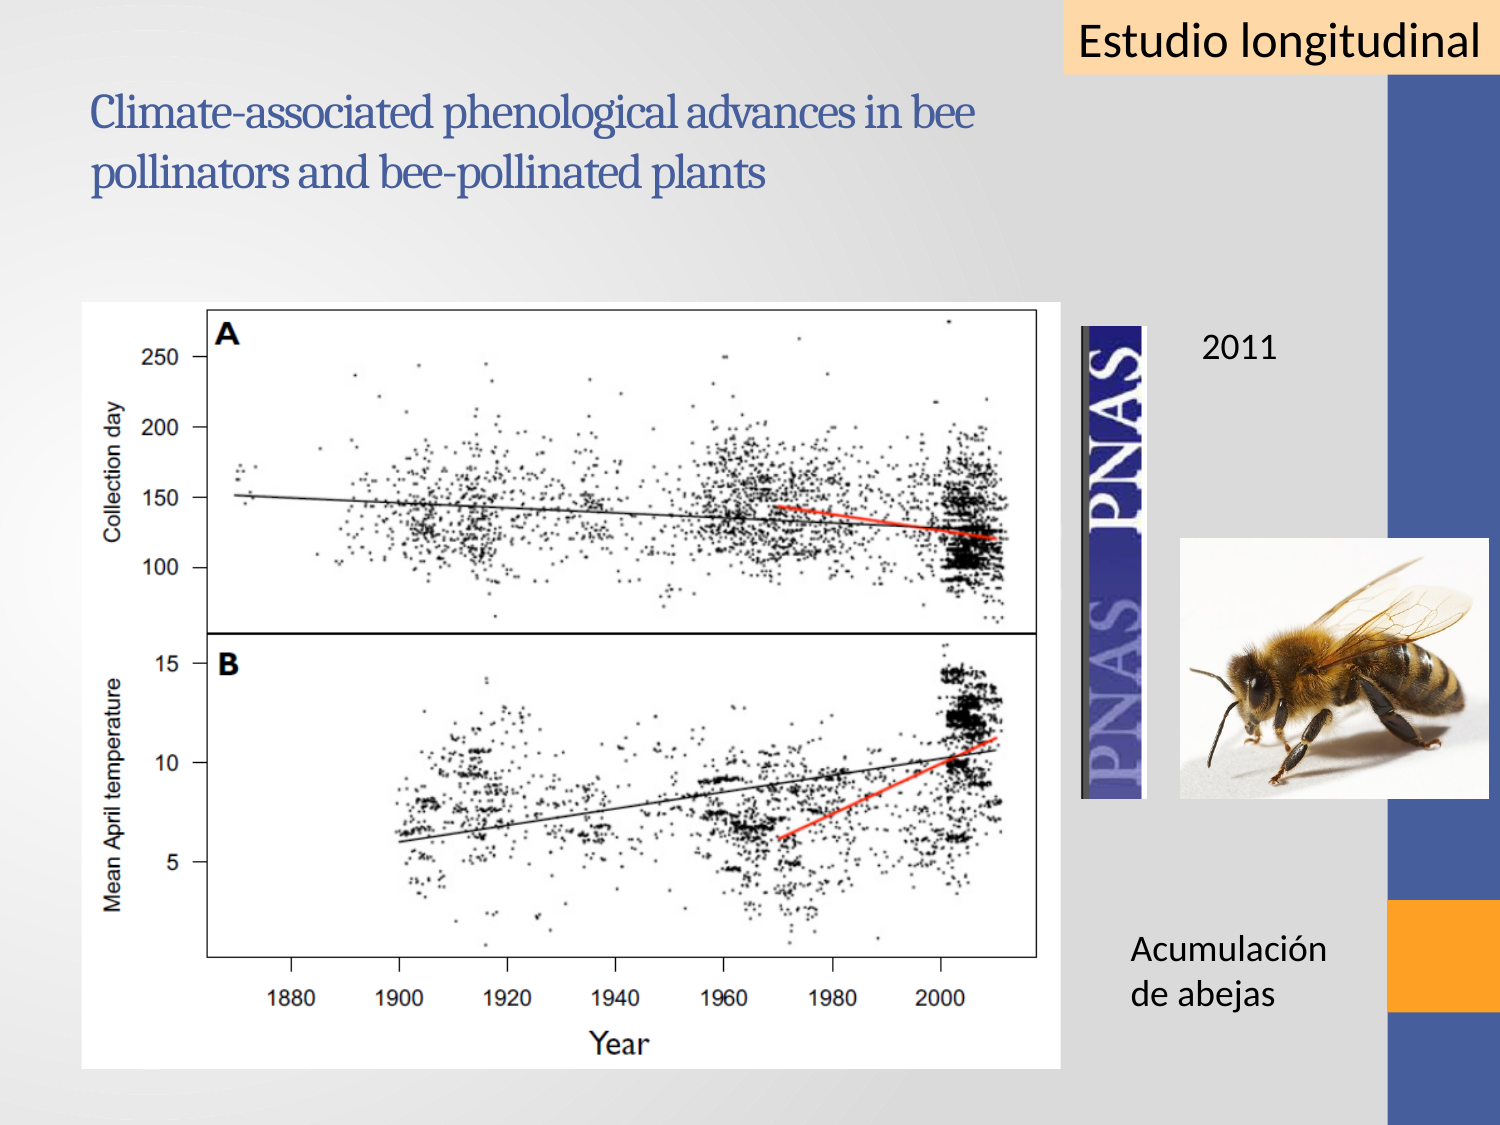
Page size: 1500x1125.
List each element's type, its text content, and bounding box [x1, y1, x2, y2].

text_box Estudio longitudinal [1063, 0, 1500, 75]
text_box Acumulación de abejas [1115, 916, 1389, 1022]
picture [1080, 325, 1148, 799]
picture [81, 302, 1062, 1069]
text_box 2011 [1186, 314, 1317, 375]
picture [1179, 538, 1490, 799]
title Climate-associated phenological advances in bee pollinators and bee-pollinated plants [75, 45, 1325, 233]
